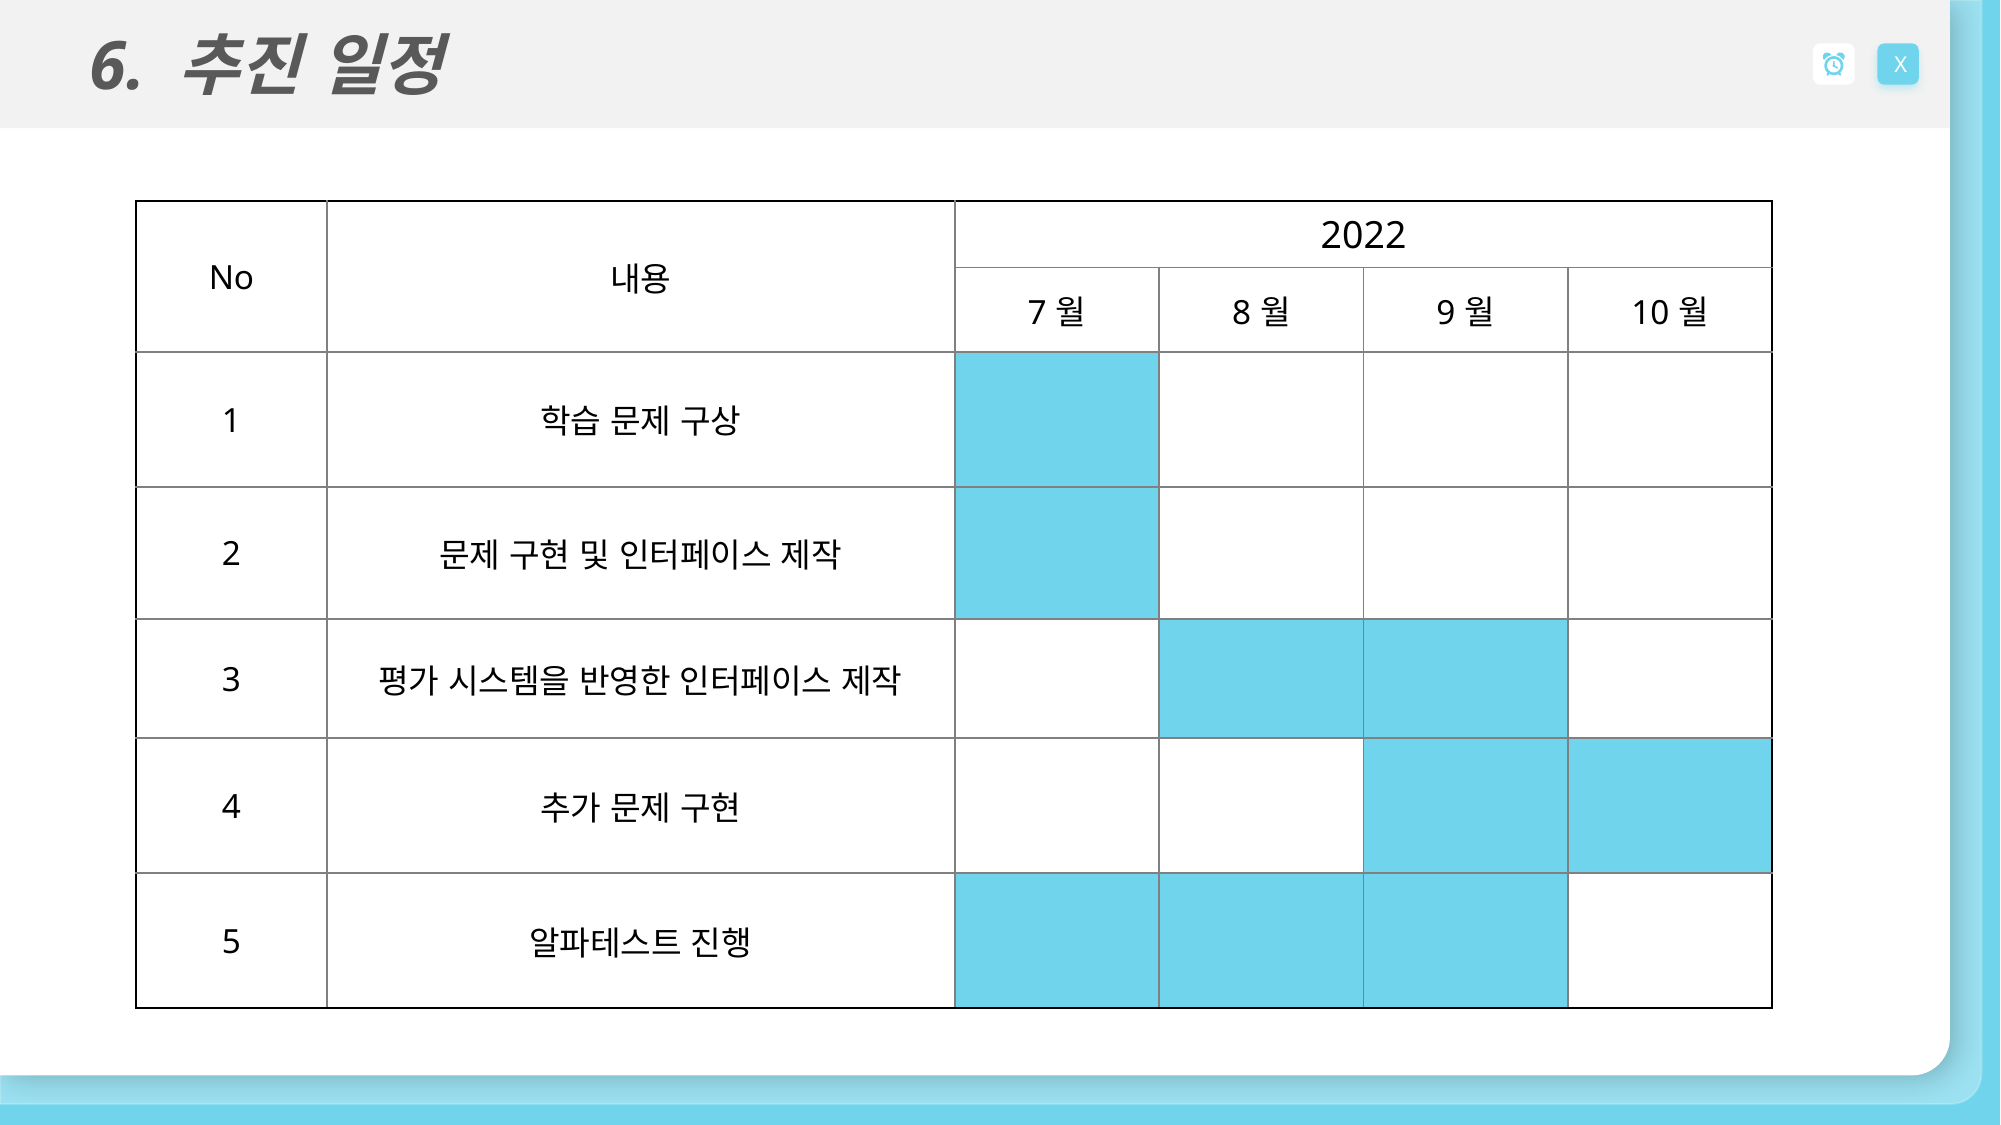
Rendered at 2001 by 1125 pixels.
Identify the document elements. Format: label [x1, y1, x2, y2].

text_box [0, 0, 1982, 1104]
